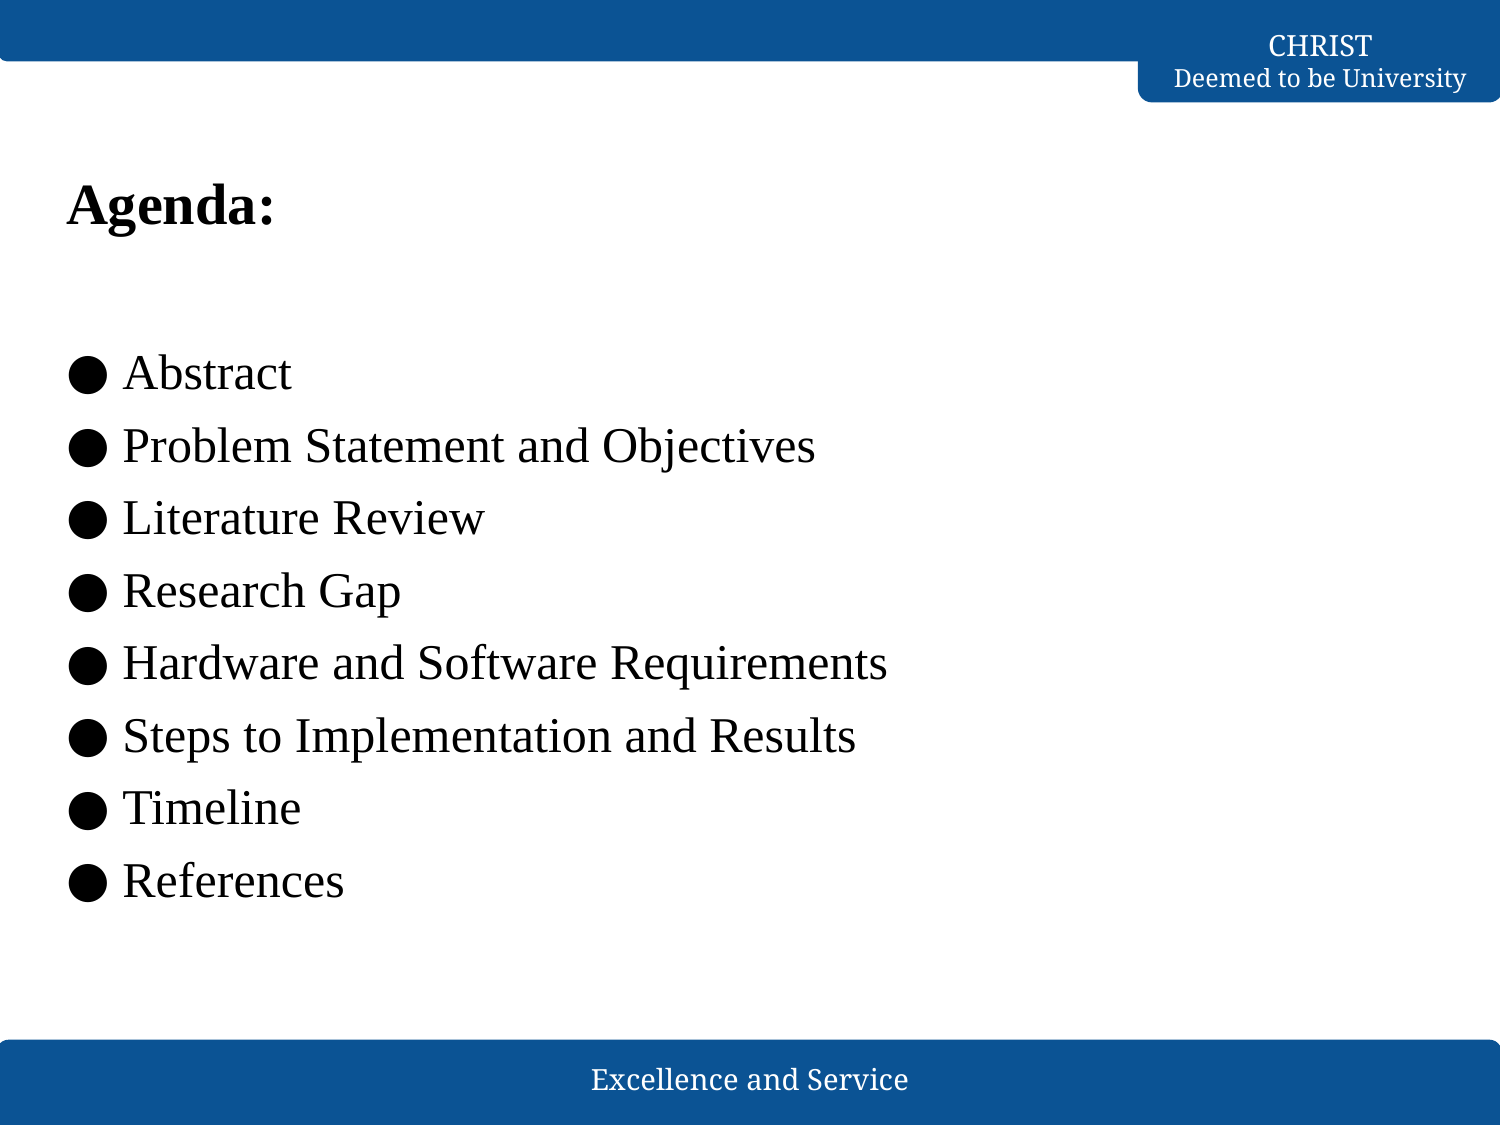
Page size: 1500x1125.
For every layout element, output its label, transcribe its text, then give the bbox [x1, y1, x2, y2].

title Agenda: [51, 151, 1449, 252]
list Abstract Problem Statement and Objectives Literature Review Research Gap Hardware and Software Requirements Steps to Implementation and Results Timeline References [51, 252, 1449, 1000]
